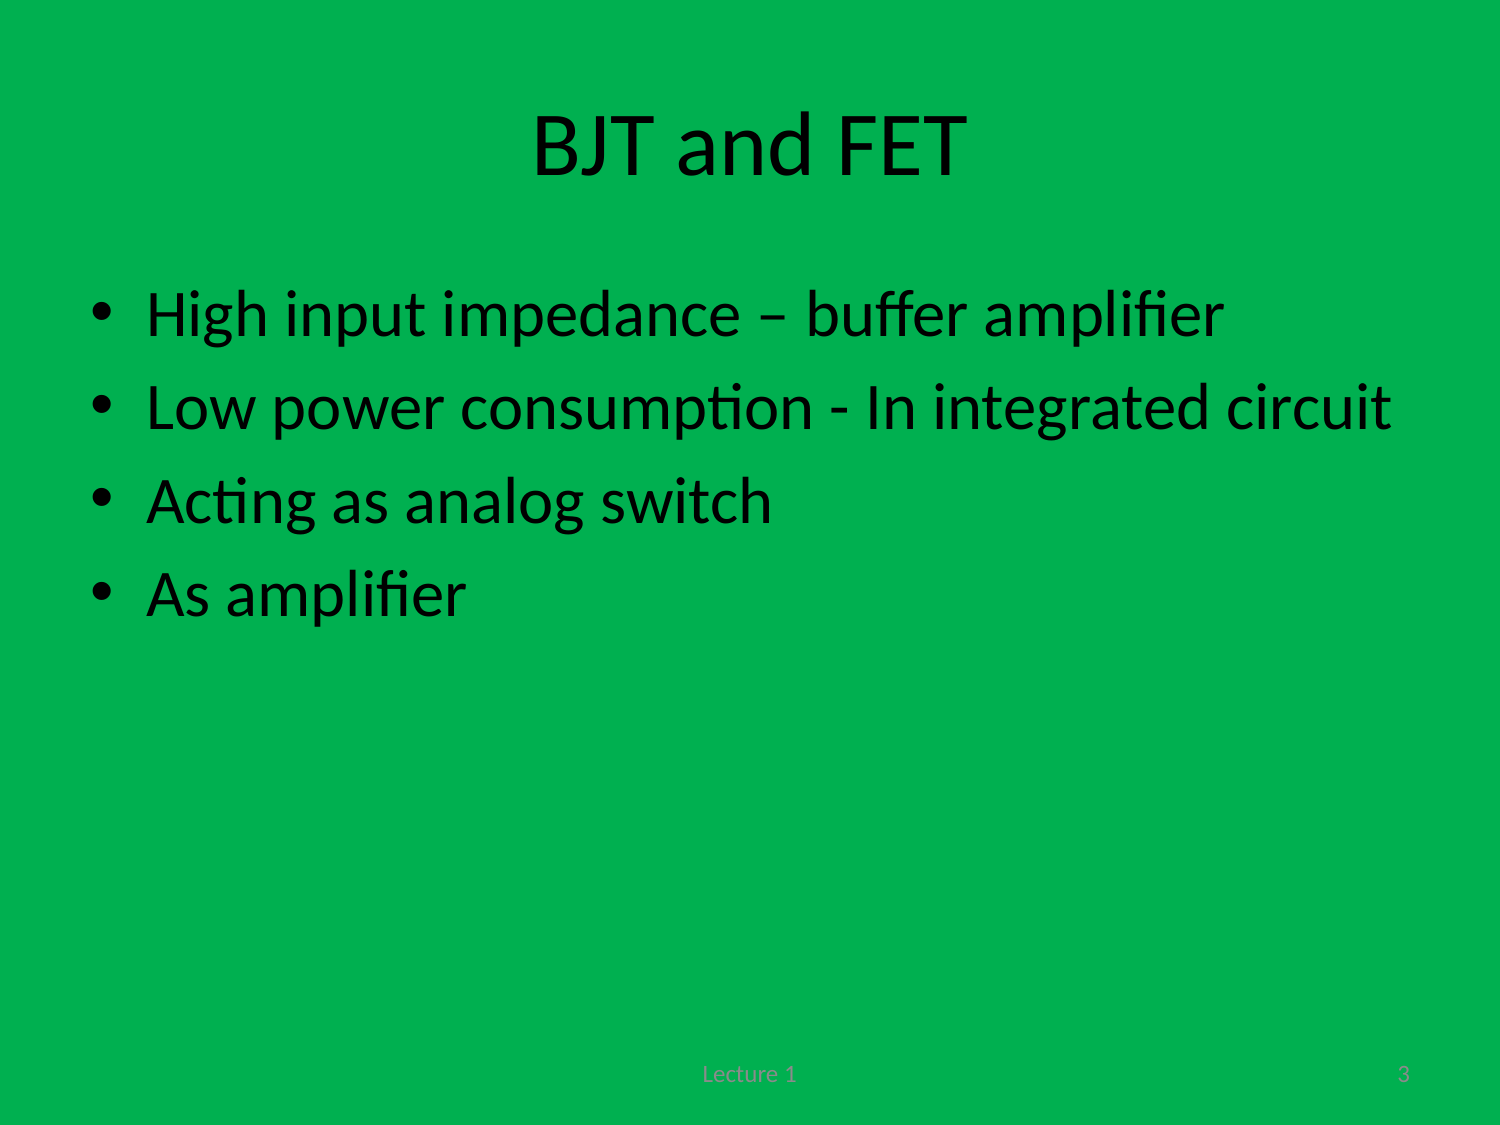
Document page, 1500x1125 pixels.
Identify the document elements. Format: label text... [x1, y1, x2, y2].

footer Lecture 1 [512, 1042, 988, 1103]
slide_number 3 [1074, 1042, 1425, 1103]
title BJT and FET [75, 45, 1425, 233]
list High input impedance – buffer amplifier Low power consumption - In integrated circuit Acting as analog switch As amplifier [75, 262, 1425, 1005]
